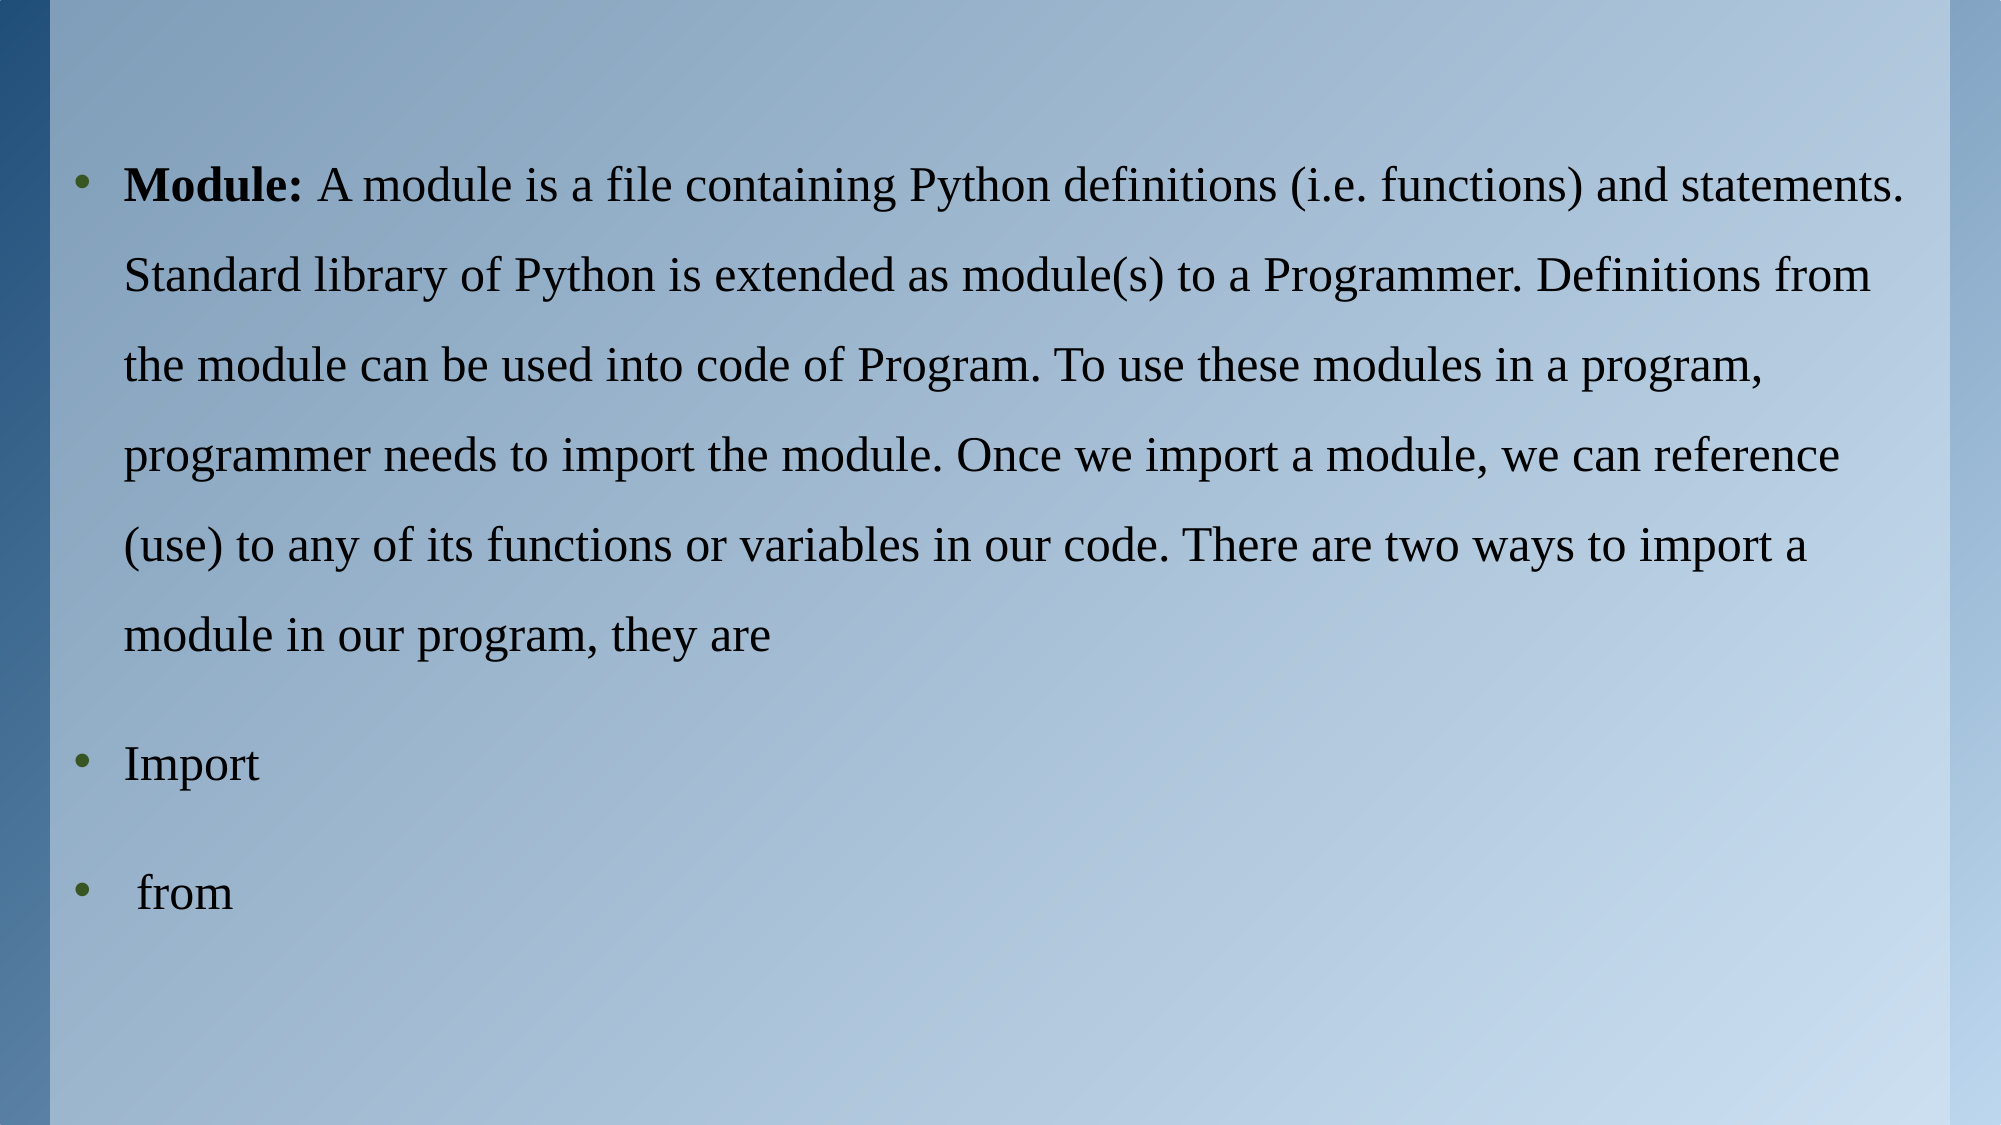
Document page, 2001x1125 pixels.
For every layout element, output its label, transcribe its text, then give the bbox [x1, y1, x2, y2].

list Module: A module is a file containing Python definitions (i.e. functions) and statements. Standard library of Python is extended as module(s) to a Programmer. Definitions from the module can be used into code of Program. To use these modules in a program, programmer needs to import the module. Once we import a module, we can reference (use) to any of its functions or variables in our code. There are two ways to import a module in our program, they are Import from [53, 111, 1931, 1095]
